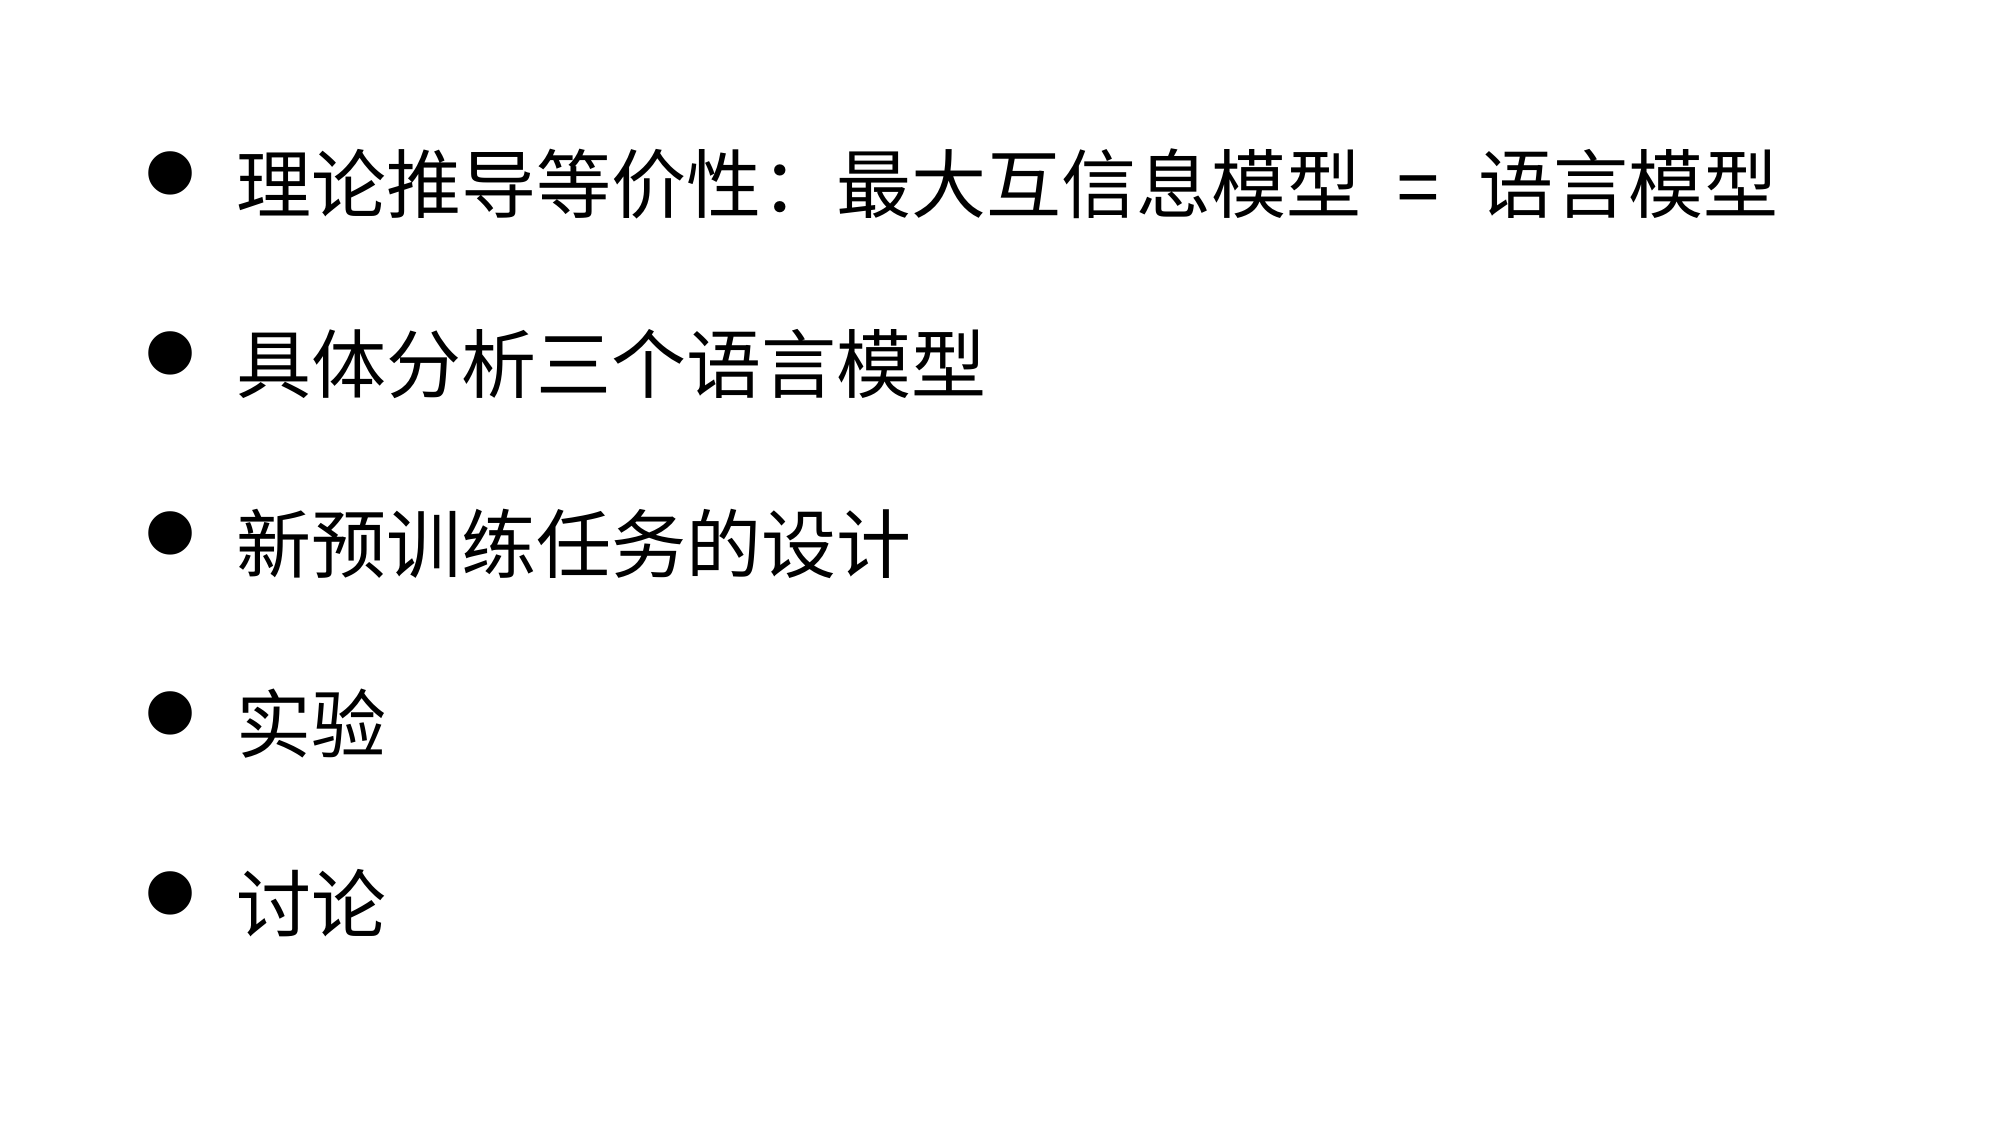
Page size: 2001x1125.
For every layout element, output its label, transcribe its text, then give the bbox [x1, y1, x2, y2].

text_box 理论推导等价性：最大互信息模型 = 语言模型 具体分析三个语言模型 新预训练任务的设计 实验 讨论 [128, 130, 1807, 956]
